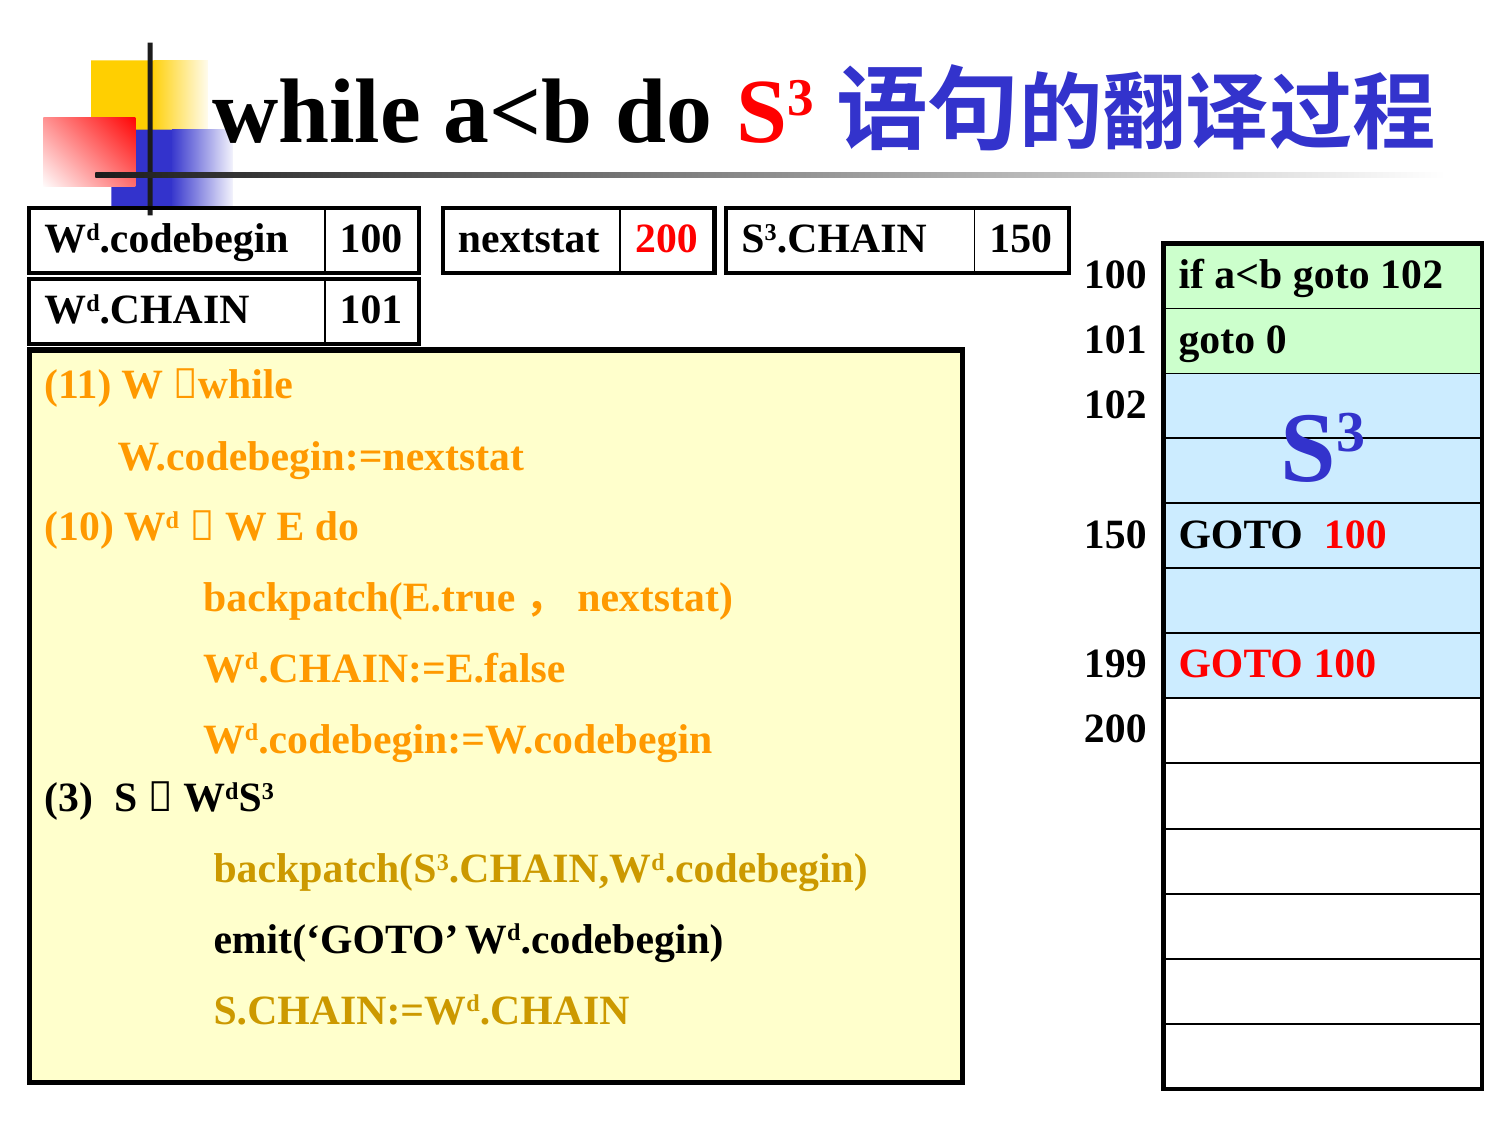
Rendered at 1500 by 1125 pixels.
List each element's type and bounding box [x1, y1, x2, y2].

table_header [31, 210, 324, 271]
table_cell [1166, 895, 1480, 958]
table_header [1166, 246, 1480, 308]
table_header [1069, 243, 1161, 308]
table_cell [1166, 830, 1480, 893]
table_header [326, 210, 417, 271]
table_header [326, 281, 417, 342]
text_box [1246, 373, 1400, 509]
table_cell [1166, 504, 1480, 567]
table_cell [1166, 764, 1480, 828]
table_header [728, 210, 974, 271]
table_cell [1166, 960, 1480, 1023]
table_header [975, 210, 1067, 271]
table_cell [1166, 374, 1246, 437]
text_box [183, 54, 1465, 169]
table_cell [1166, 569, 1480, 632]
table_header [621, 210, 712, 271]
table_cell [1400, 374, 1480, 437]
table_cell [1166, 1025, 1480, 1087]
table_cell [1166, 309, 1480, 373]
table_header [445, 210, 619, 271]
table_cell [1069, 308, 1161, 1089]
table_header [31, 281, 324, 342]
slide_number [1155, 1089, 1468, 1100]
table_cell [1166, 699, 1480, 762]
table_cell [1166, 634, 1480, 697]
table_cell [1166, 439, 1246, 502]
table_cell [1400, 439, 1480, 502]
text_box [29, 349, 963, 1083]
